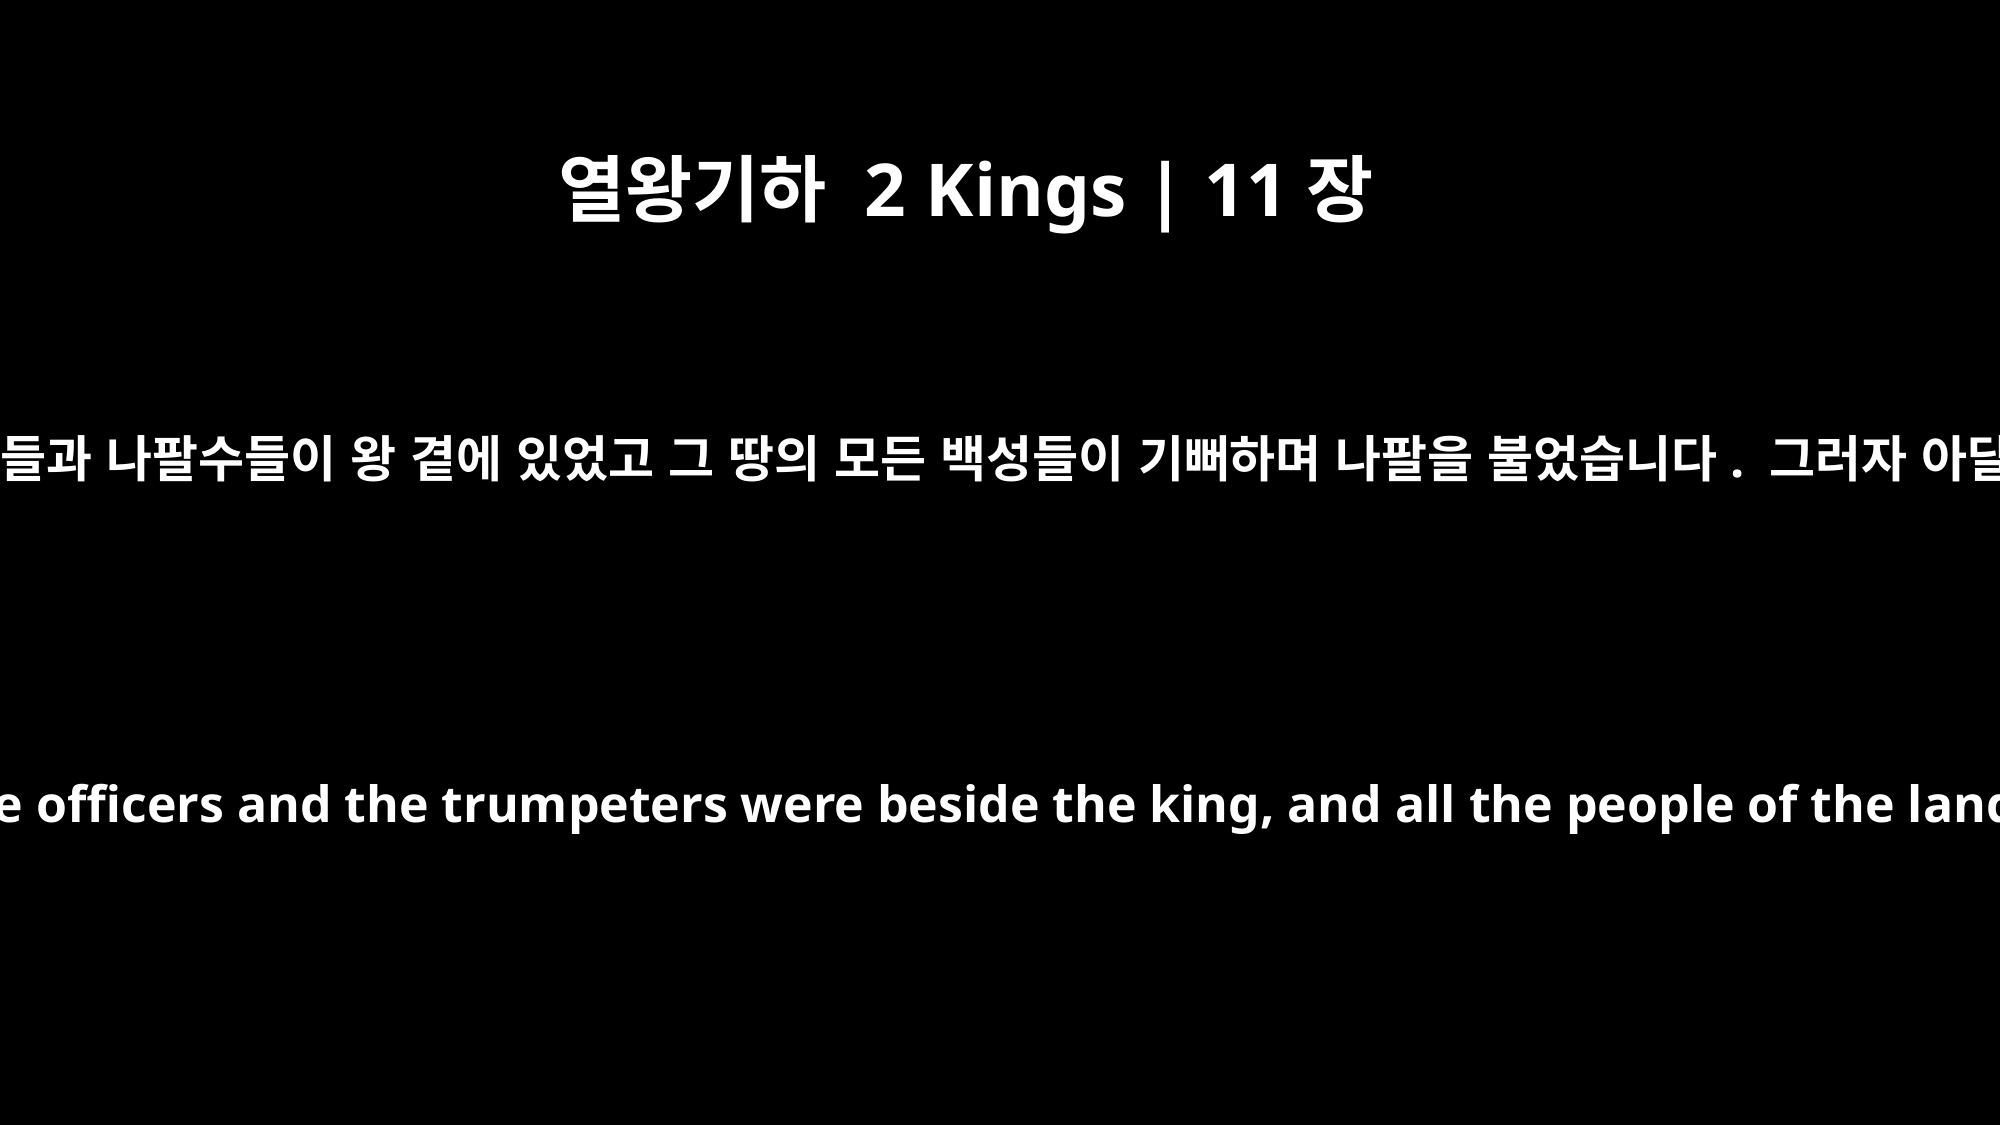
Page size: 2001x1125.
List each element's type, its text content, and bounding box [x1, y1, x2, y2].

text_box 14 아달랴가 보니 거기에는 왕이 관습대로 기둥 곁에 서 있었습니다. 관료들과 나팔수들이 왕 곁에 있었고 그 땅의 모든 백성들이 기뻐하며 나팔을 불었습니다. 그러자 아달랴는 자기 옷을 찢으며 “반역이다! 반역이다!” 하고 외쳤습니다. [0, 359, 2000, 495]
text_box 열왕기하 2 Kings | 11장 [543, 136, 1389, 239]
text_box She looked and there was the king, standing by the pillar, as the custom was. The officers and the trumpeters were beside the king, and all the people of the land were rejoicing and blowing trumpets. Then Athaliah tore her robes and called out, "Treason! Treason!" [0, 764, 2000, 900]
